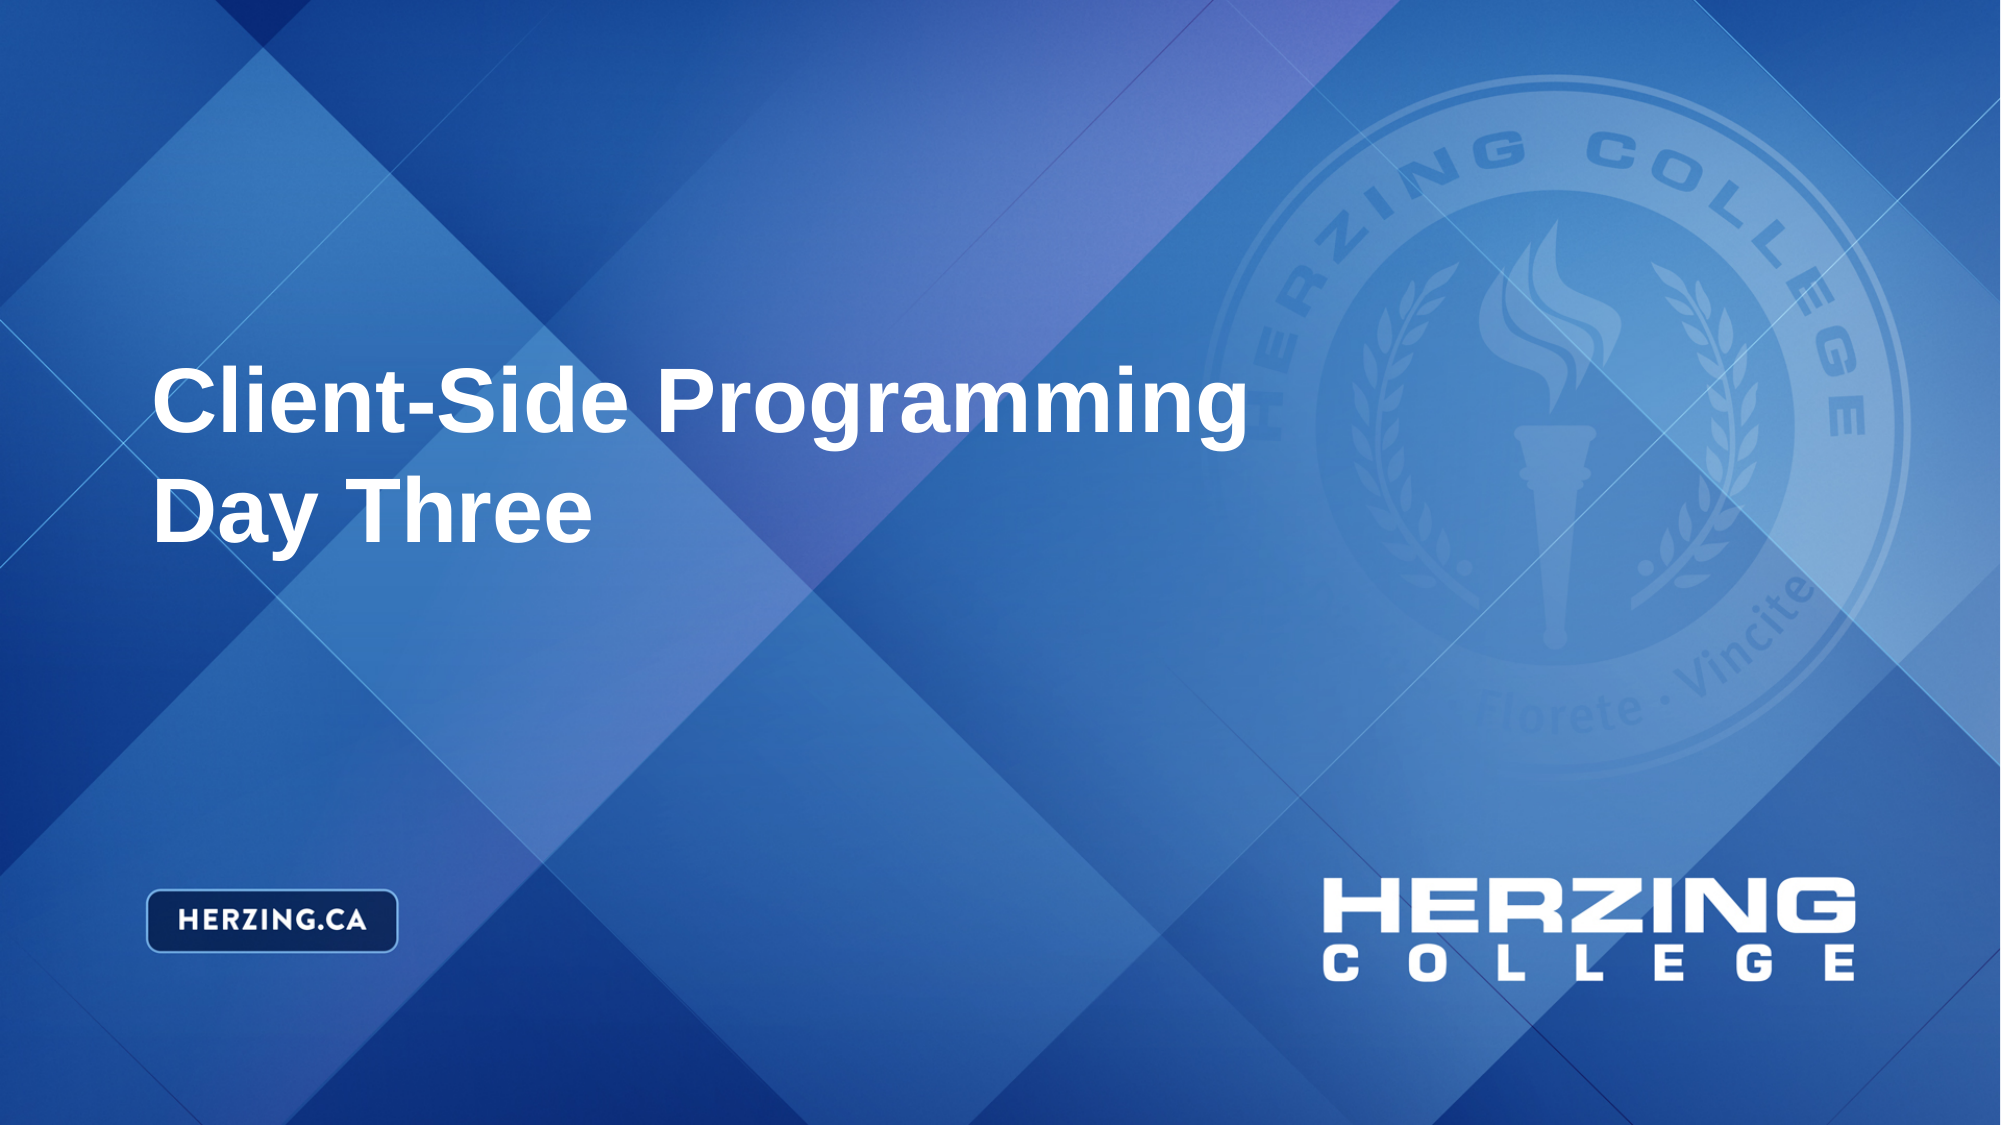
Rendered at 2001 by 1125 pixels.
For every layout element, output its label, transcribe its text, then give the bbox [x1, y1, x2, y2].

text_box Client-Side Programming Day Three [136, 332, 1780, 568]
picture [0, 0, 2001, 1125]
